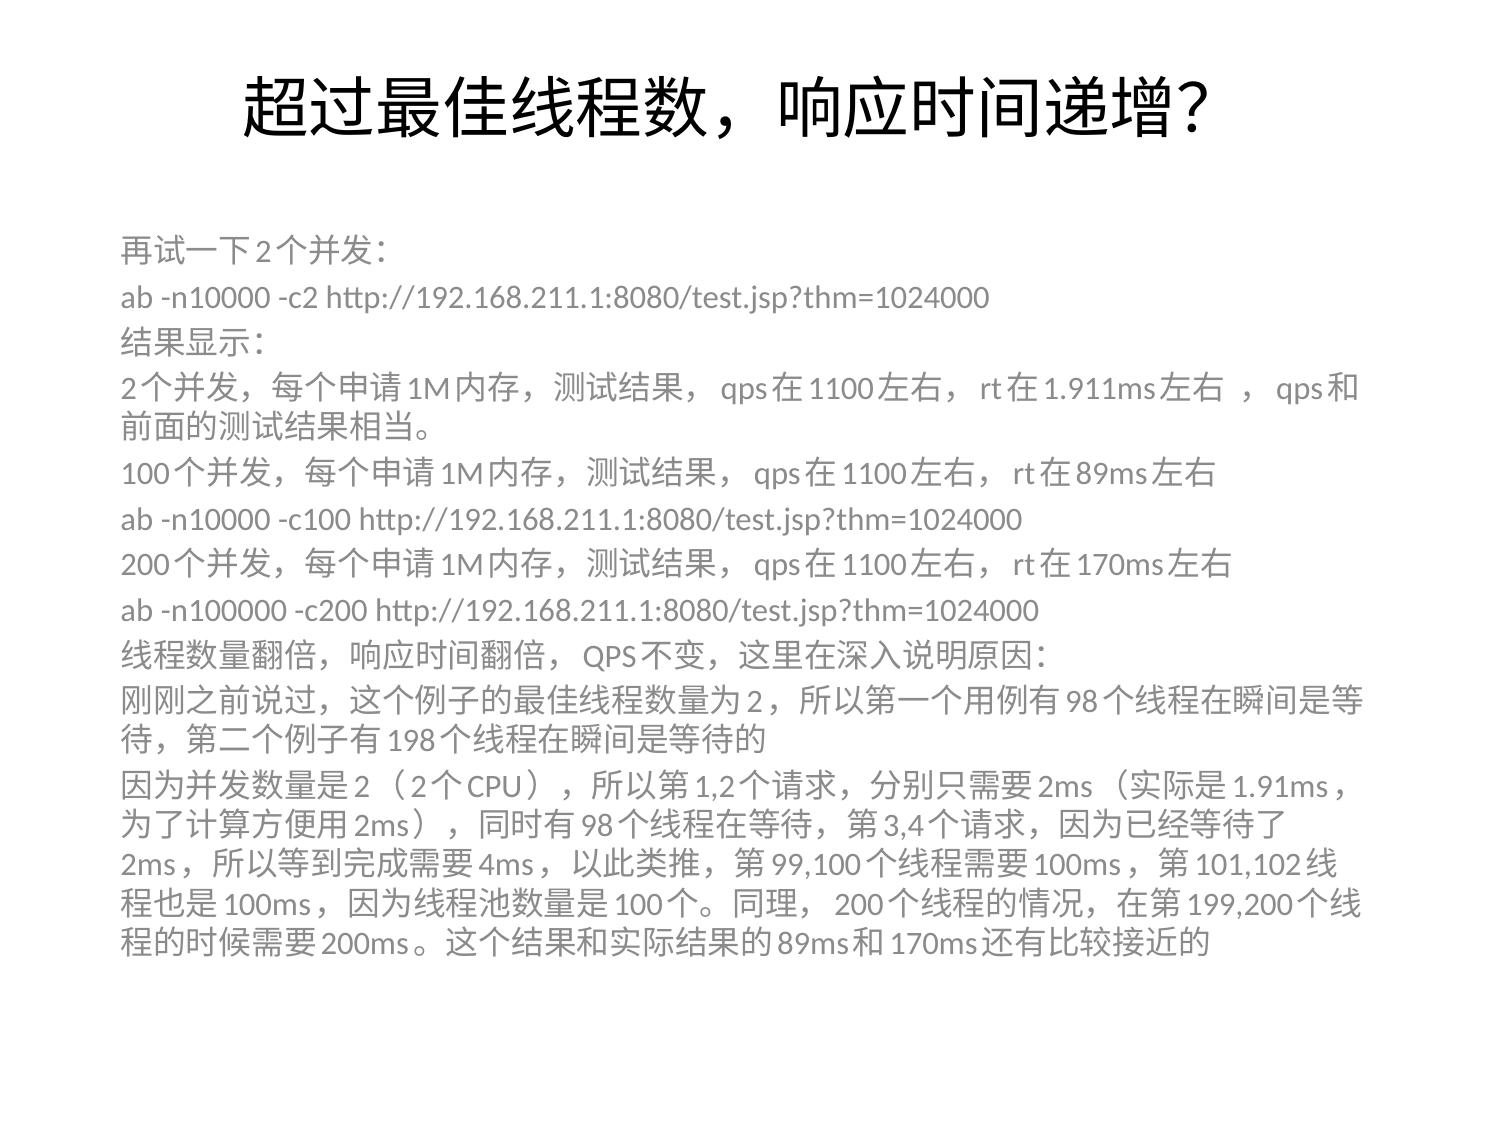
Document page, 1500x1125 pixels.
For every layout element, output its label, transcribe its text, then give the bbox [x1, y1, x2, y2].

subtitle 再试一下2个并发： ab -n10000 -c2 http://192.168.211.1:8080/test.jsp?thm=1024000 结果显示： 2个并发，每个申请1M内存，测试结果，qps在1100左右，rt在1.911ms左右 ，qps和前面的测试结果相当。 100个并发，每个申请1M内存，测试结果，qps在1100左右，rt在89ms左右 ab -n10000 -c100 http://192.168.211.1:8080/test.jsp?thm=1024000 200个并发，每个申请1M内存，测试结果，qps在1100左右，rt在170ms左右 ab -n100000 -c200 http://192.168.211.1:8080/test.jsp?thm=1024000 线程数量翻倍，响应时间翻倍，QPS不变，这里在深入说明原因： 刚刚之前说过，这个例子的最佳线程数量为2，所以第一个用例有98个线程在瞬间是等待，第二个例子有198个线程在瞬间是等待的 因为并发数量是2（2个CPU），所以第1,2个请求，分别只需要2ms（实际是1.91ms，为了计算方便用2ms），同时有98个线程在等待，第3,4个请求，因为已经等待了2ms，所以等到完成需要4ms，以此类推，第99,100个线程需要100ms，第101,102线程也是100ms，因为线程池数量是100个。同理，200个线程的情况，在第199,200个线程的时候需要200ms。这个结果和实际结果的89ms和170ms还有比较接近的 [105, 222, 1383, 985]
title 超过最佳线程数，响应时间递增？ [105, 46, 1381, 164]
